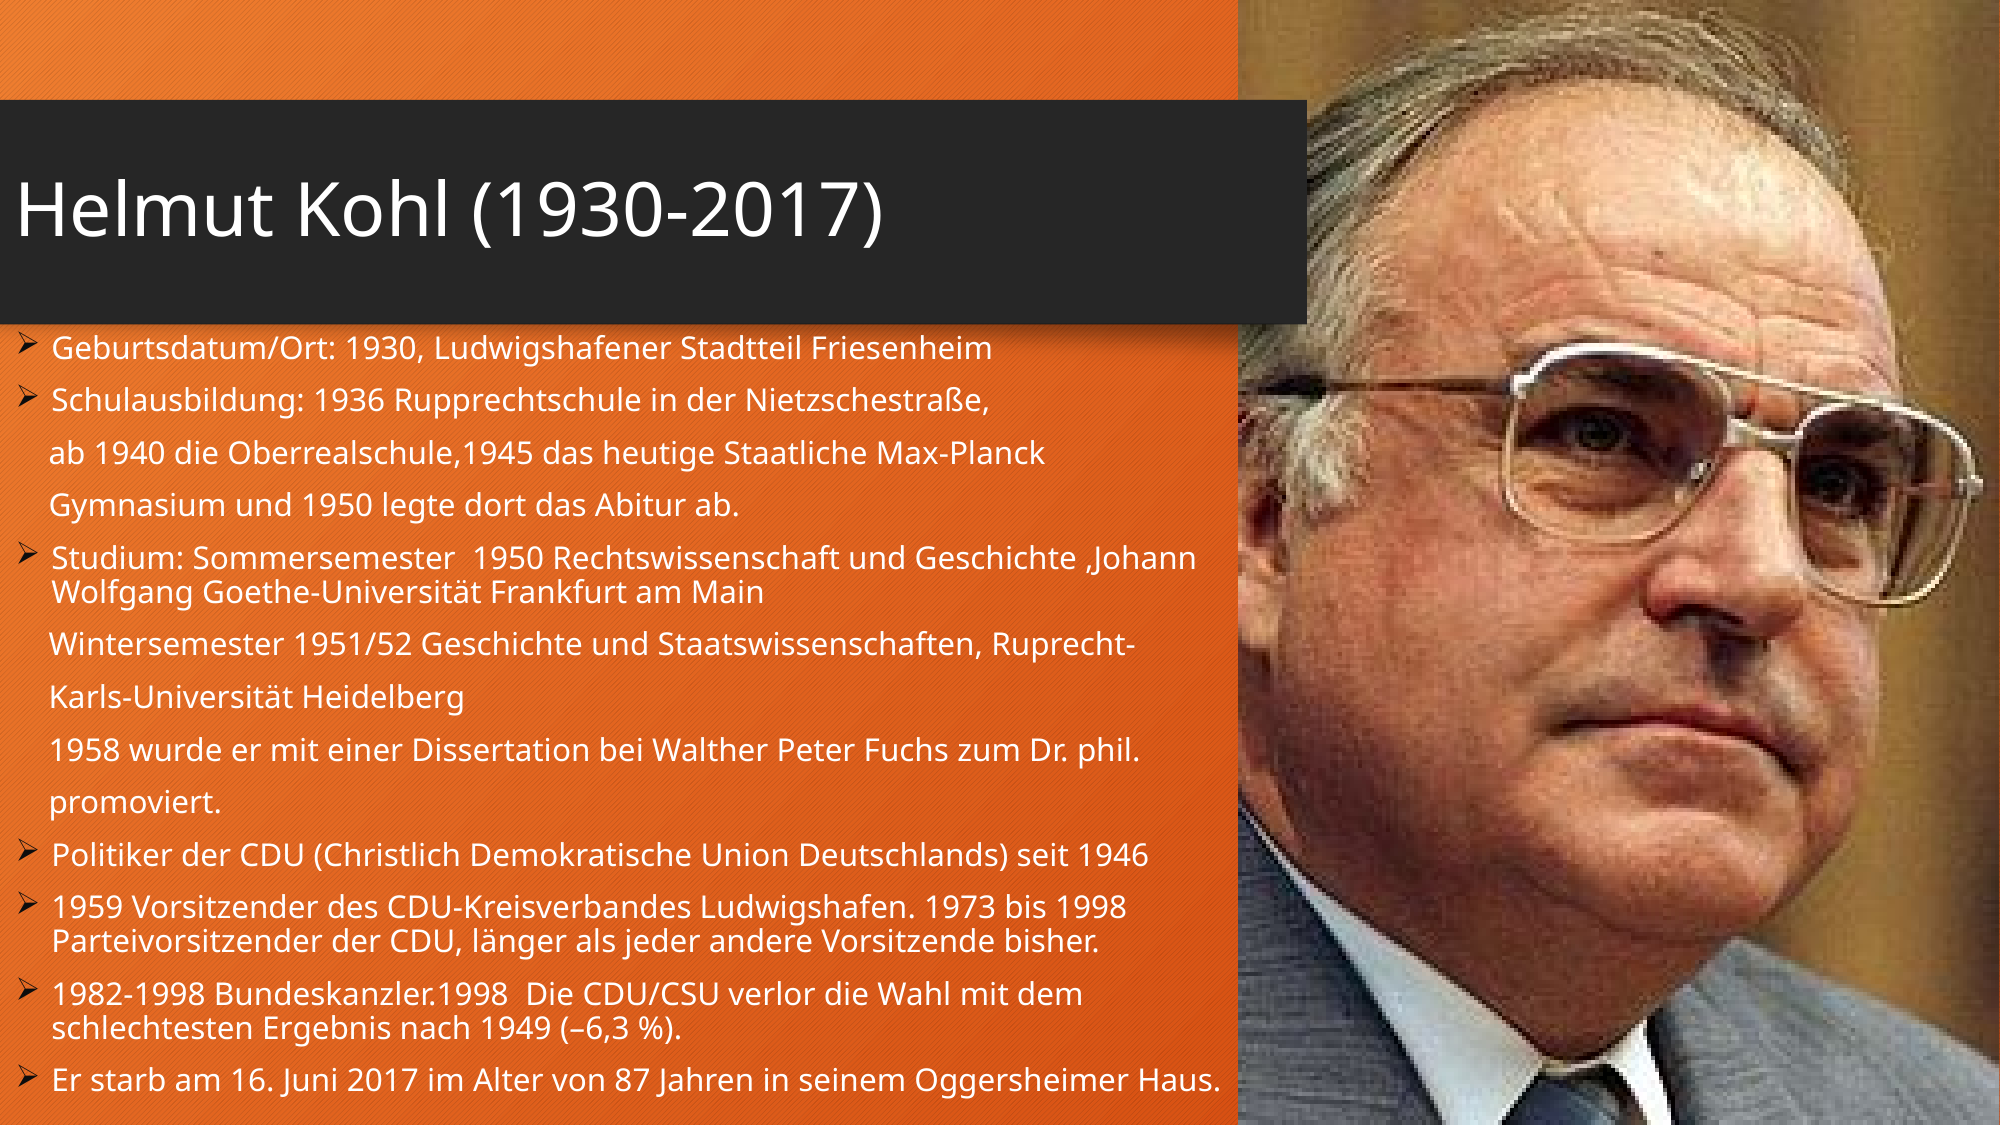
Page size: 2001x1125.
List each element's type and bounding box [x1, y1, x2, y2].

text_box [0, 0, 1237, 322]
picture [0, 0, 2000, 1125]
text_box [0, 377, 1237, 1125]
